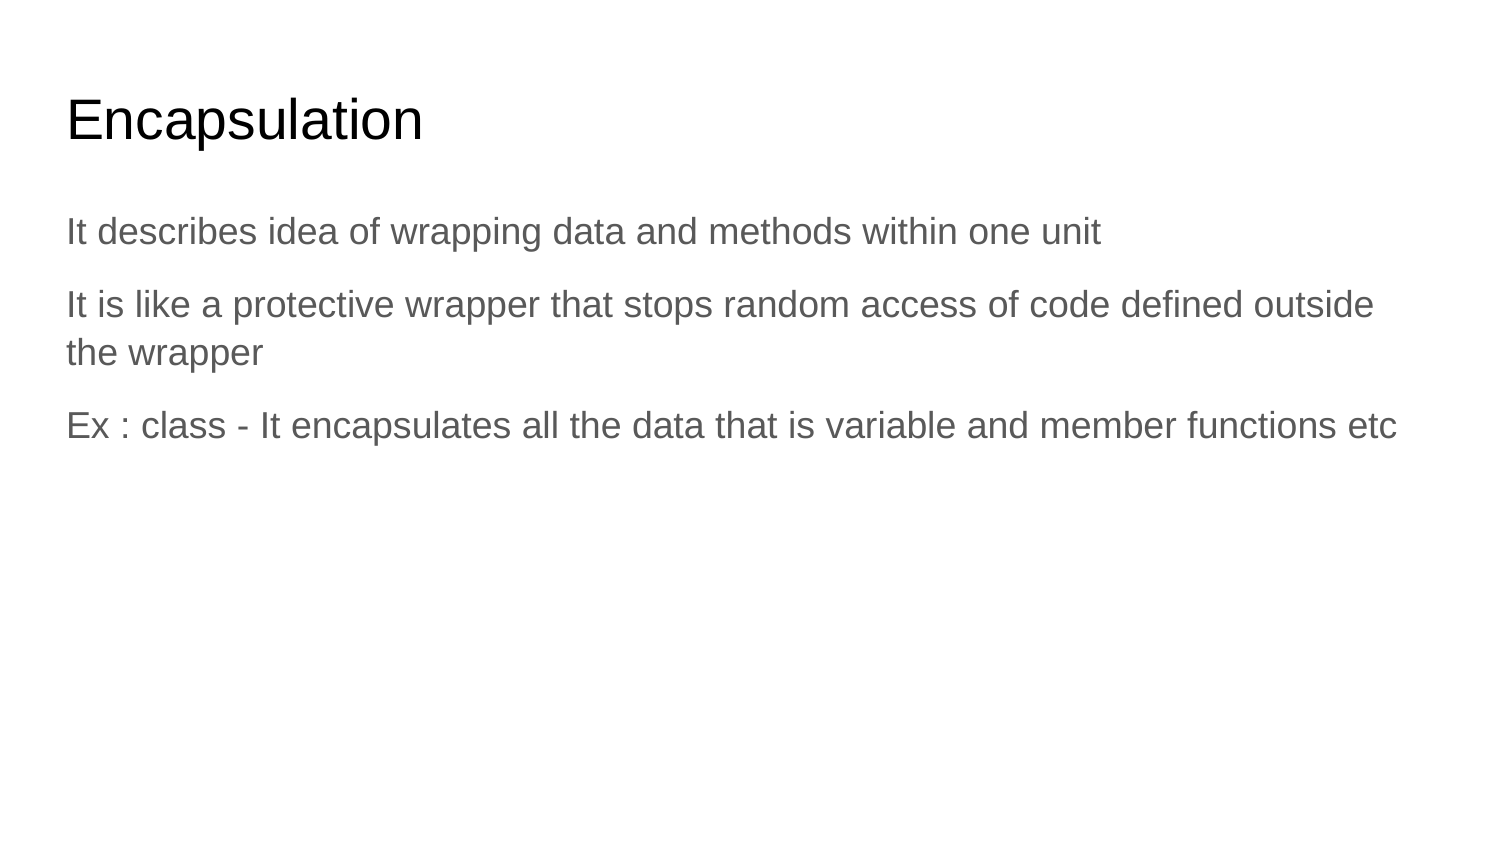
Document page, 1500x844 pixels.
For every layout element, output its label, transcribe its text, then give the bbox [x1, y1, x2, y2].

title Encapsulation [51, 72, 1449, 167]
list It describes idea of wrapping data and methods within one unit It is like a protective wrapper that stops random access of code defined outside the wrapper Ex : class - It encapsulates all the data that is variable and member functions etc [51, 189, 1449, 750]
